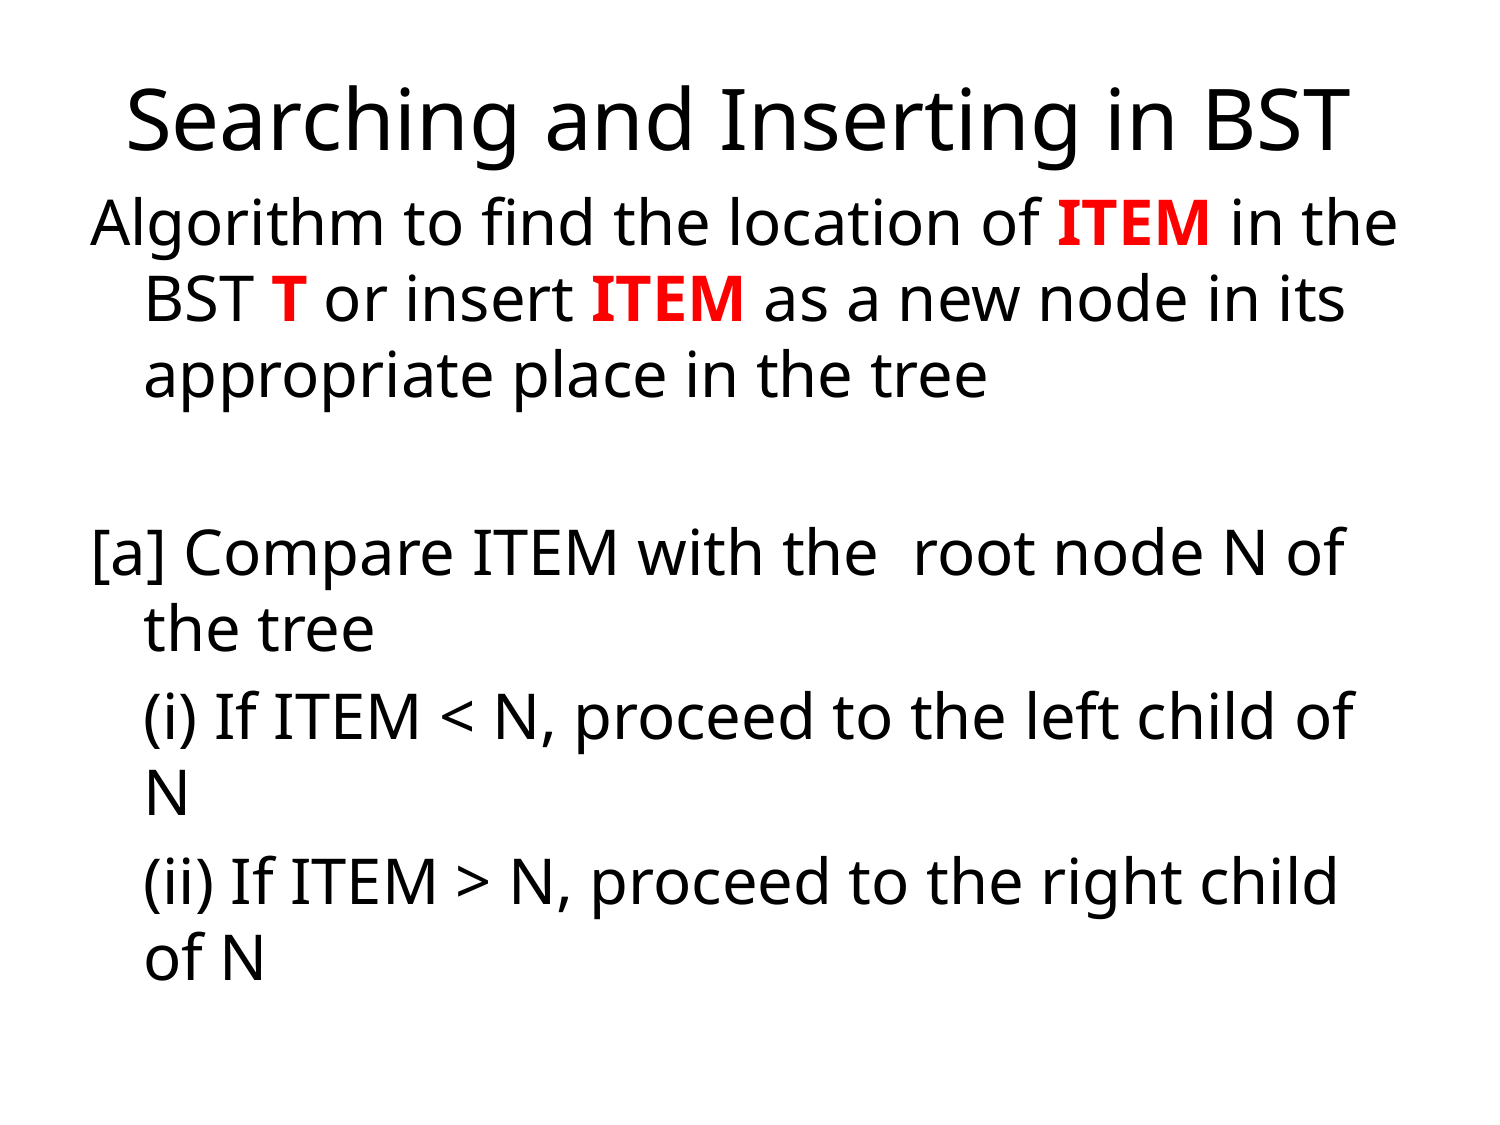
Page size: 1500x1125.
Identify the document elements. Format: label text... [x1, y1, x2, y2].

title Searching and Inserting in BST [75, 45, 1425, 174]
list Algorithm to find the location of ITEM in the BST T or insert ITEM as a new node in its appropriate place in the tree [a] Compare ITEM with the root node N of the tree (i) If ITEM < N, proceed to the left child of N (ii) If ITEM > N, proceed to the right child of N [75, 174, 1425, 1005]
